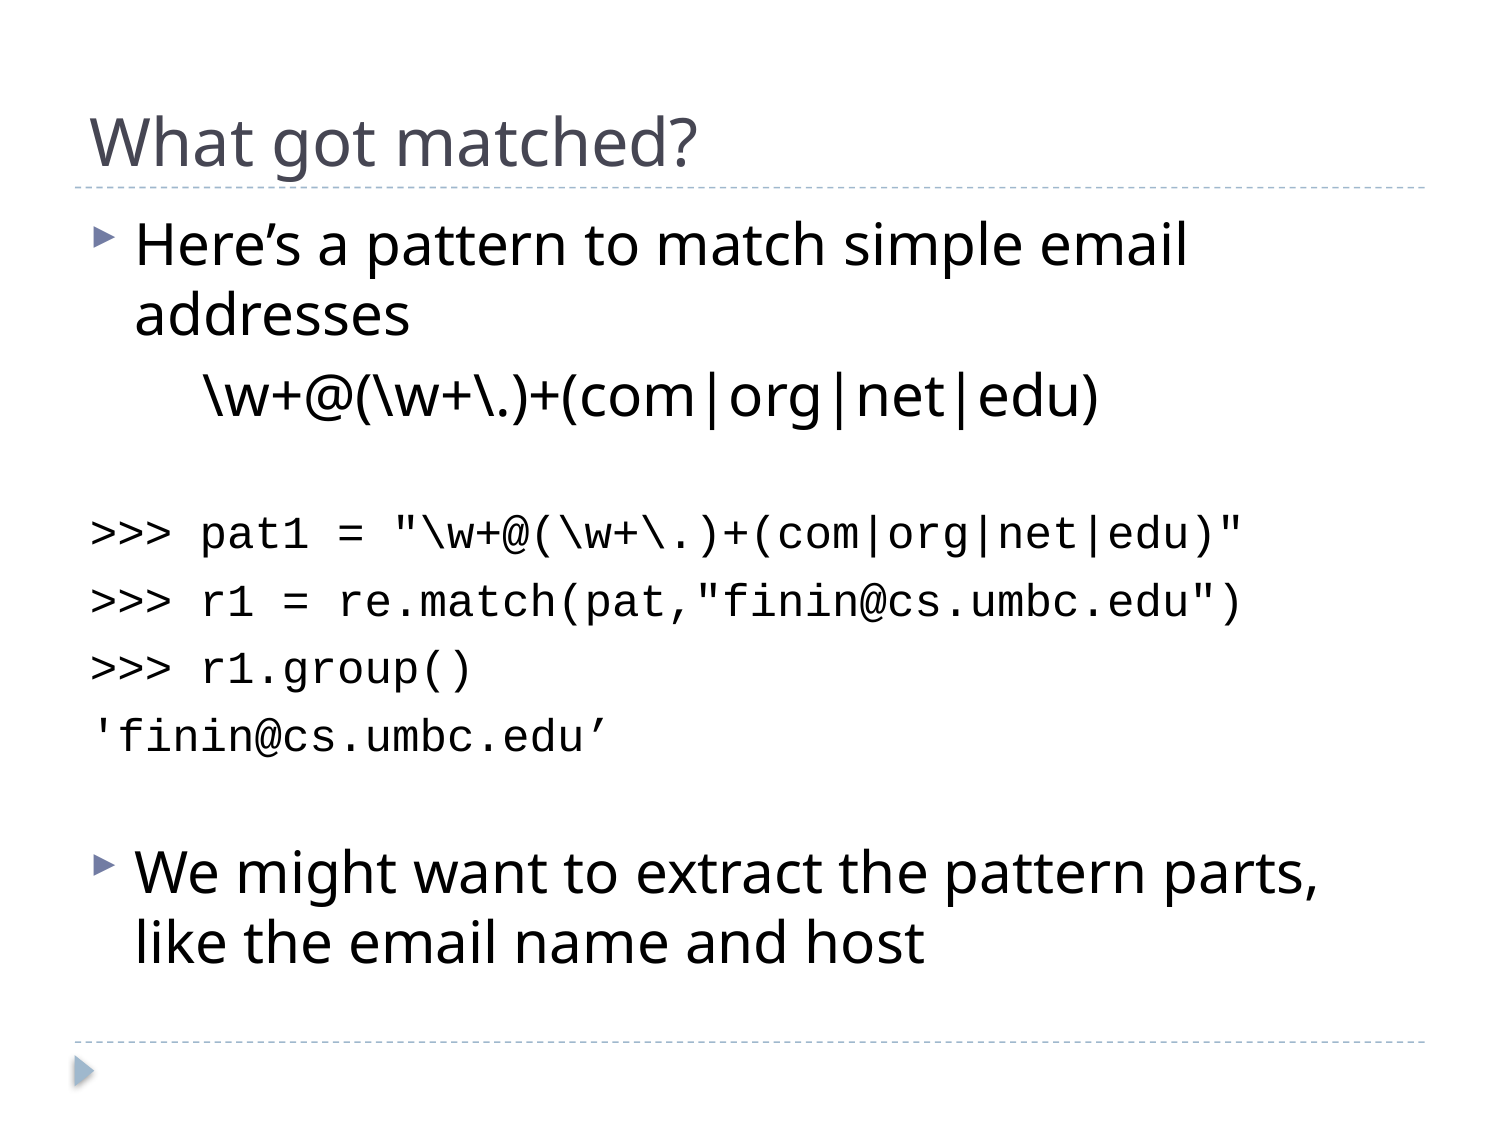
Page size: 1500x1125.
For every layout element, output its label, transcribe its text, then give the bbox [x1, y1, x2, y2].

title What got matched? [75, 24, 1425, 188]
list Here’s a pattern to match simple email addresses \w+@(\w+\.)+(com|org|net|edu) >>> pat1 = "\w+@(\w+\.)+(com|org|net|edu)" >>> r1 = re.match(pat,"finin@cs.umbc.edu") >>> r1.group() 'finin@cs.umbc.edu’ We might want to extract the pattern parts, like the email name and host [75, 200, 1425, 1010]
